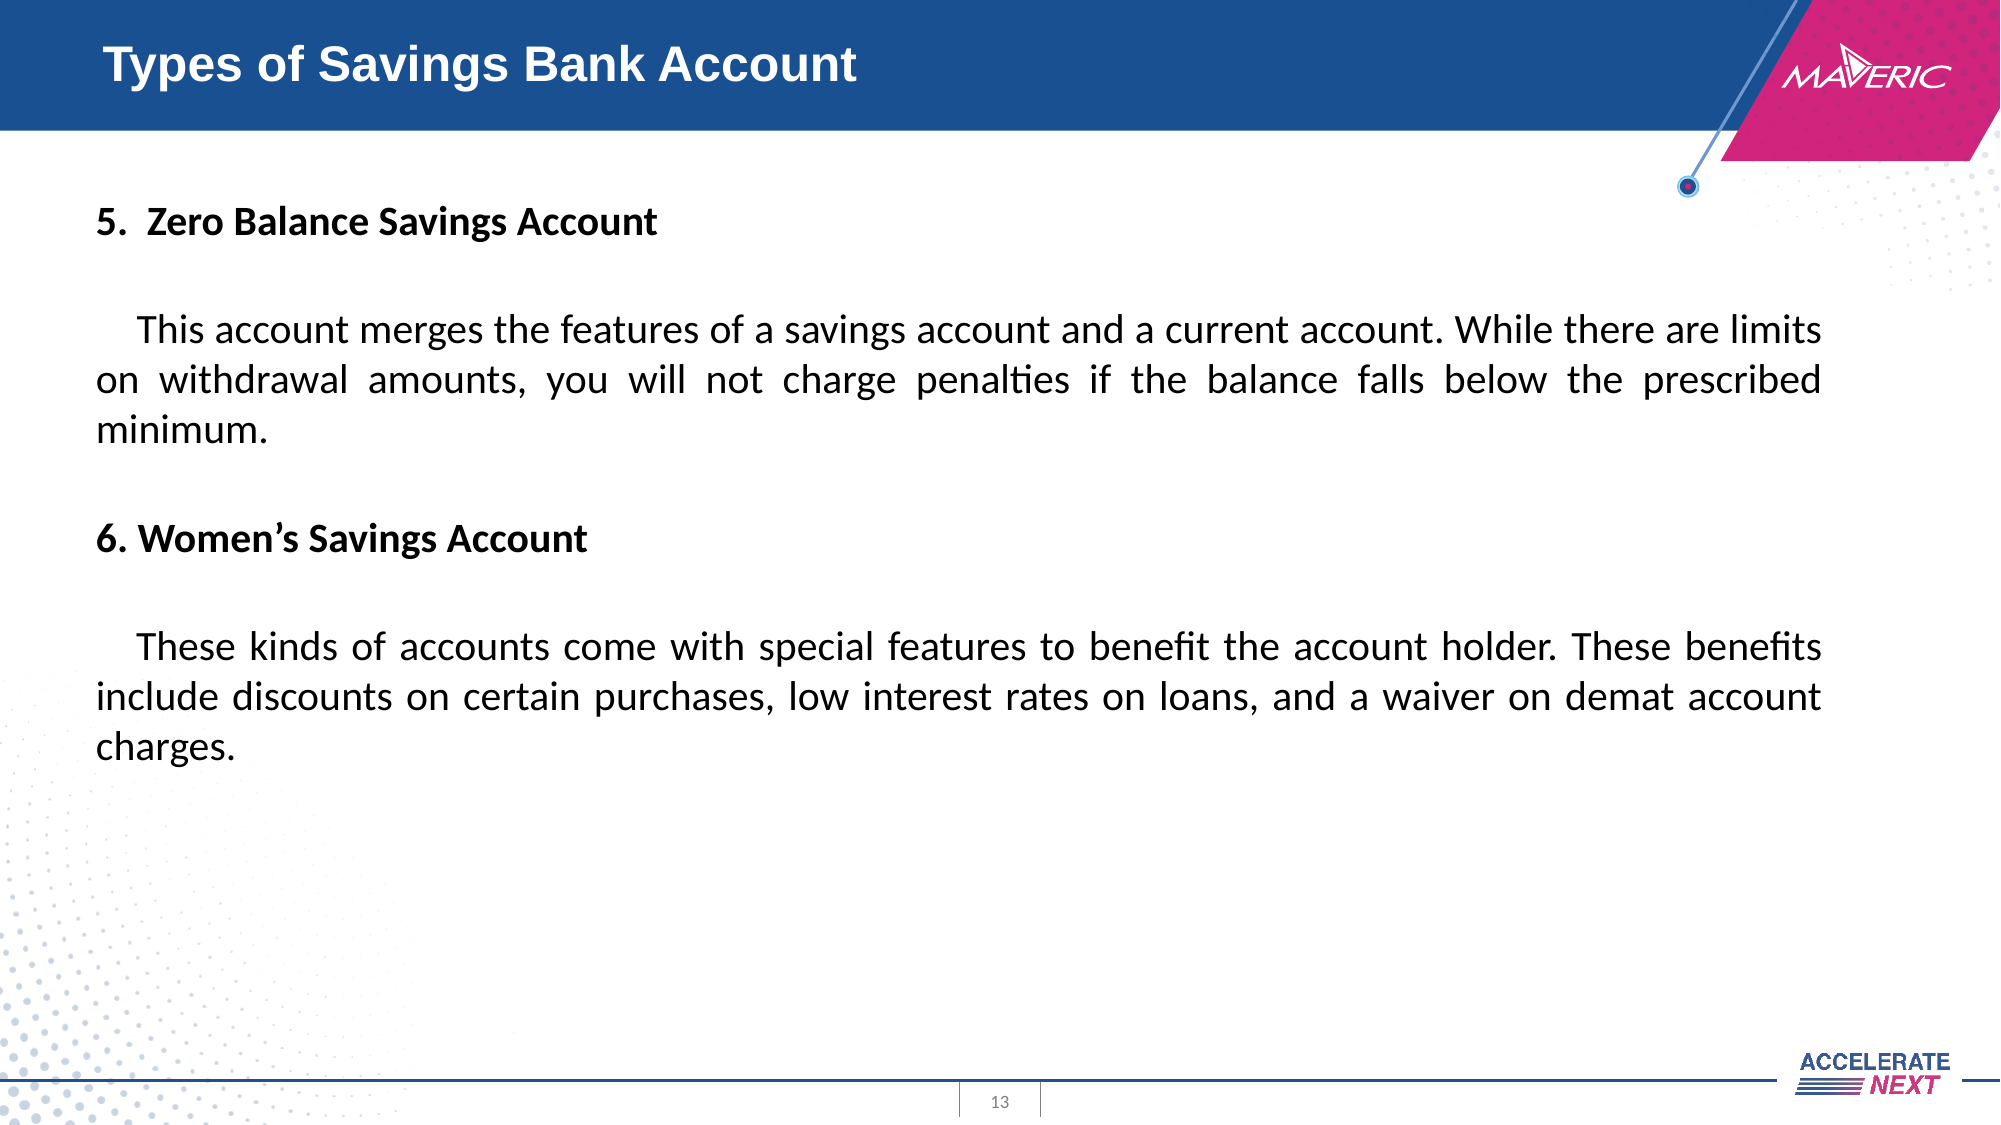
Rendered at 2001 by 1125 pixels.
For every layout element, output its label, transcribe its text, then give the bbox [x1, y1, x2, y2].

slide_number 13 [959, 1083, 1041, 1119]
picture [0, 671, 514, 1125]
picture [1791, 1051, 1953, 1097]
list 5. Zero Balance Savings Account This account merges the features of a savings account and a current account. While there are limits on withdrawal amounts, you will not charge penalties if the balance falls below the prescribed minimum. 6. Women’s Savings Account These kinds of accounts come with special features to benefit the account holder. These benefits include discounts on certain purchases, low interest rates on loans, and a waiver on demat account charges. [80, 186, 1839, 969]
title Types of Savings Bank Account [87, 30, 1678, 102]
